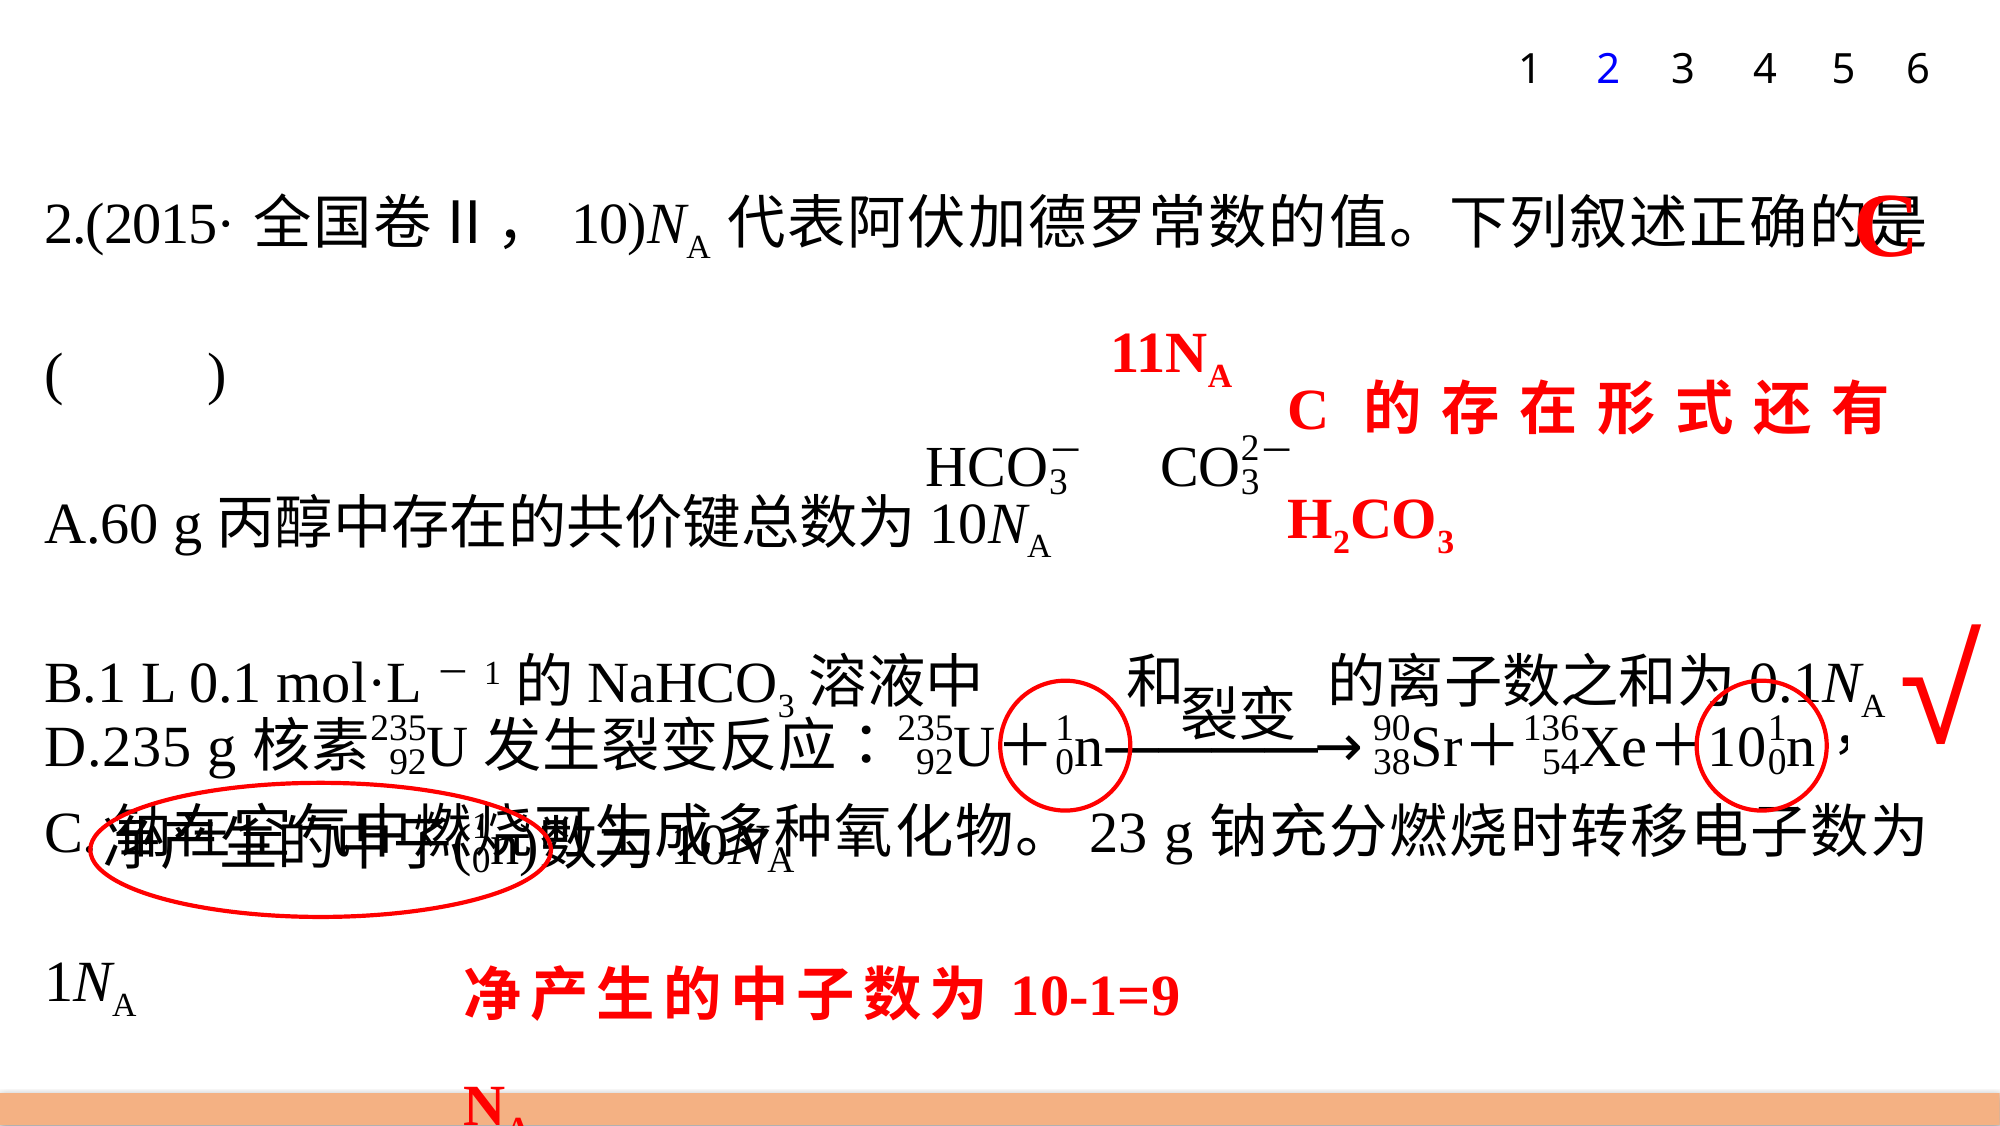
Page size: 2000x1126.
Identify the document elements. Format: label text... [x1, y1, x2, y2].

text_box 3 [1657, 19, 1715, 114]
text_box [0, 1092, 2000, 1126]
text_box 4 [1732, 19, 1798, 114]
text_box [1159, 417, 1356, 537]
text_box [44, 665, 1849, 939]
text_box 11NA [1095, 267, 1248, 402]
text_box 净产生的中子数为10-1=9 NA [449, 950, 1196, 1050]
text_box 1 [1496, 19, 1563, 114]
text_box 2.(2015·全国卷Ⅱ，10)NA代表阿伏加德罗常数的值。下列叙述正确的是( ) A.60 g丙醇中存在的共价键总数为10NA B.1 L 0.1 mol·L－1的NaHCO3溶液中 和 的离子数之和为0.1NA C.钠在空气中燃烧可生成多种氧化物。23 g钠充分燃烧时转移电子数为1NA [29, 98, 1958, 1091]
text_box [925, 417, 1132, 571]
text_box 2 [1579, 19, 1641, 114]
text_box C [1839, 101, 1936, 282]
text_box 6 [1892, 19, 1950, 114]
text_box C的存在形式还有H2CO3 [1273, 328, 1919, 463]
text_box 5 [1814, 19, 1876, 114]
text_box √ [1884, 586, 1997, 781]
